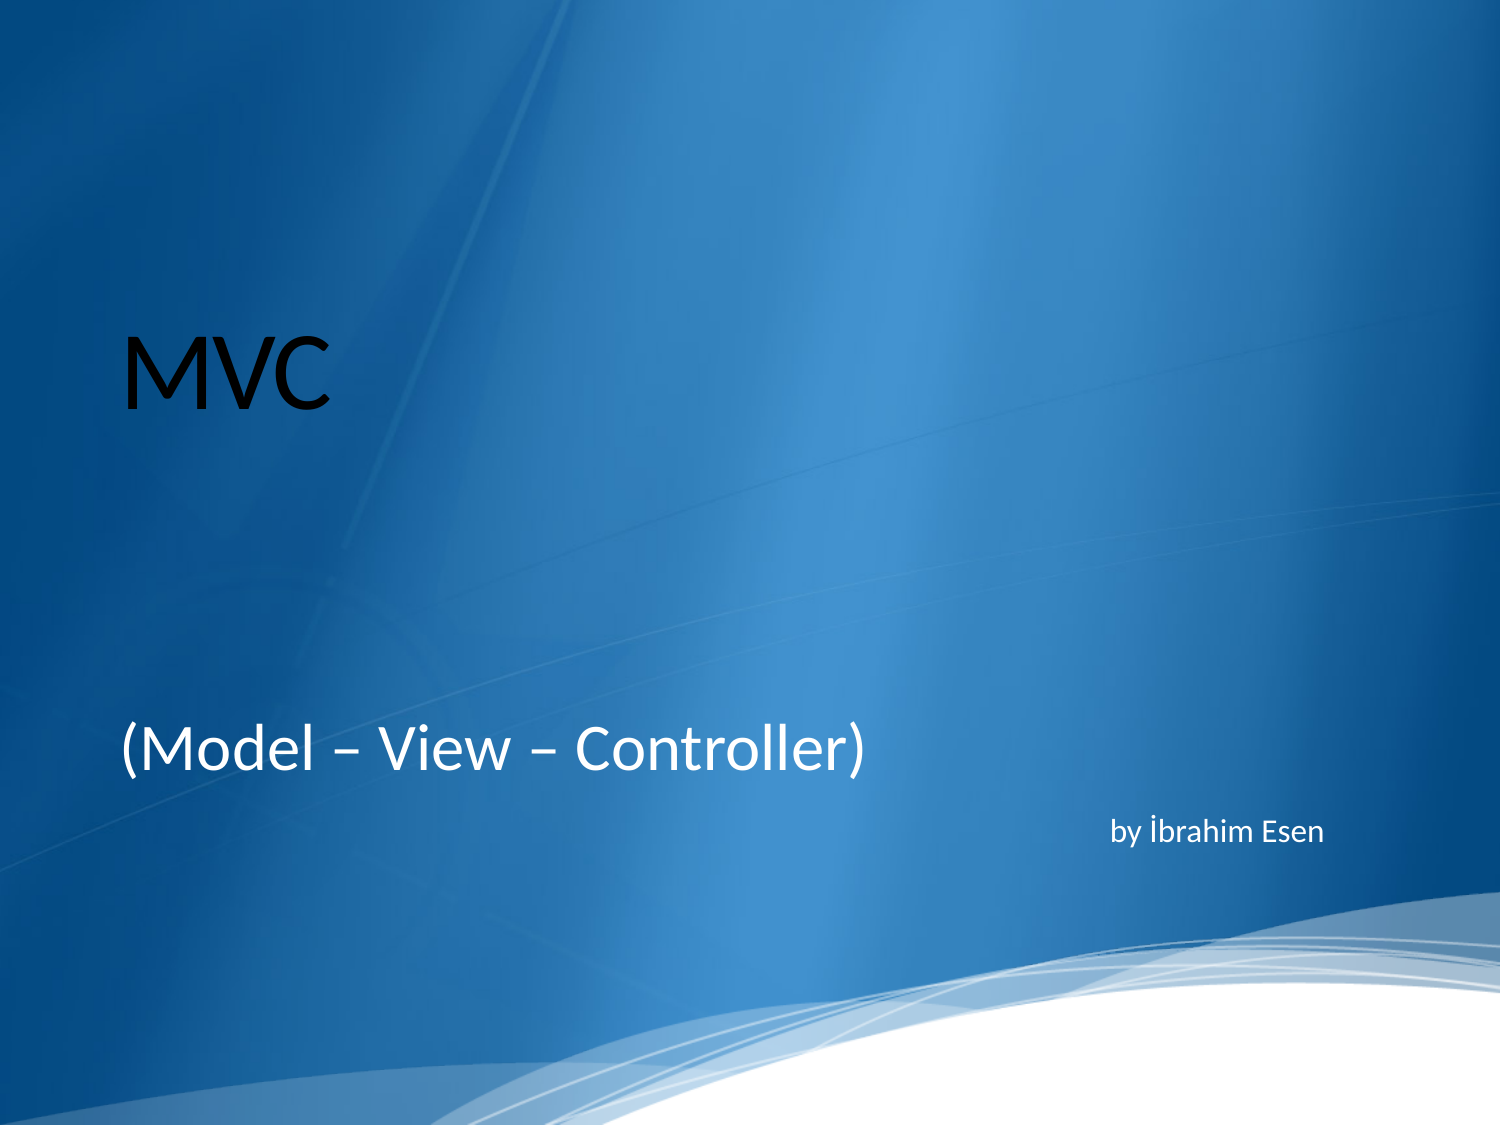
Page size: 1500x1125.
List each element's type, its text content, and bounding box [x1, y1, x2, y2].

title MVC [119, 312, 1380, 563]
subtitle (Model – View – Controller) by İbrahim Esen [119, 712, 1380, 888]
picture [0, 0, 1500, 1125]
